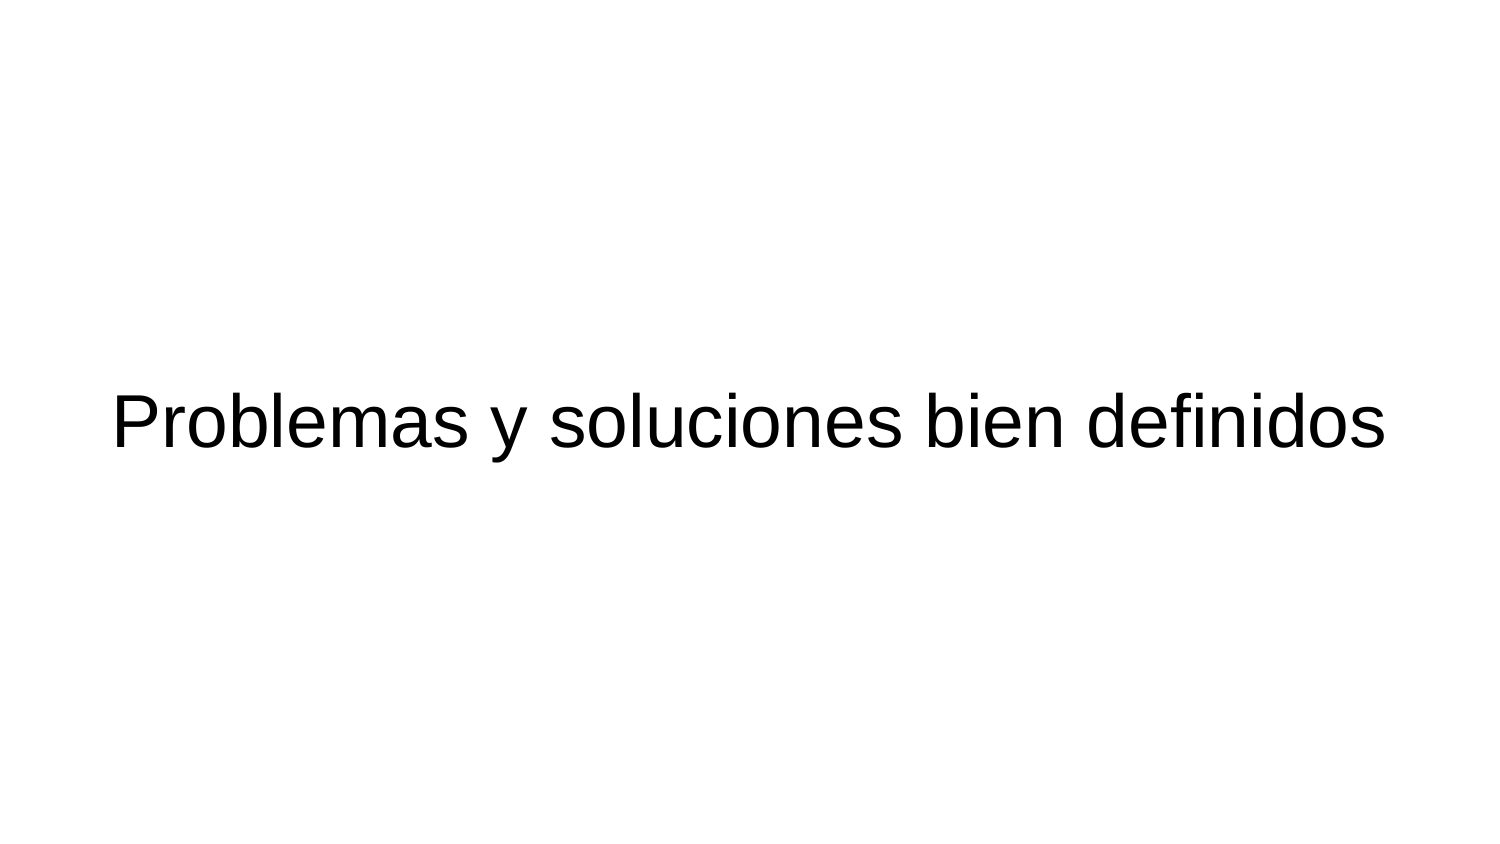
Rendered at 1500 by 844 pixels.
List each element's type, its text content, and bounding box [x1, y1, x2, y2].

title Problemas y soluciones bien definidos [51, 352, 1449, 491]
